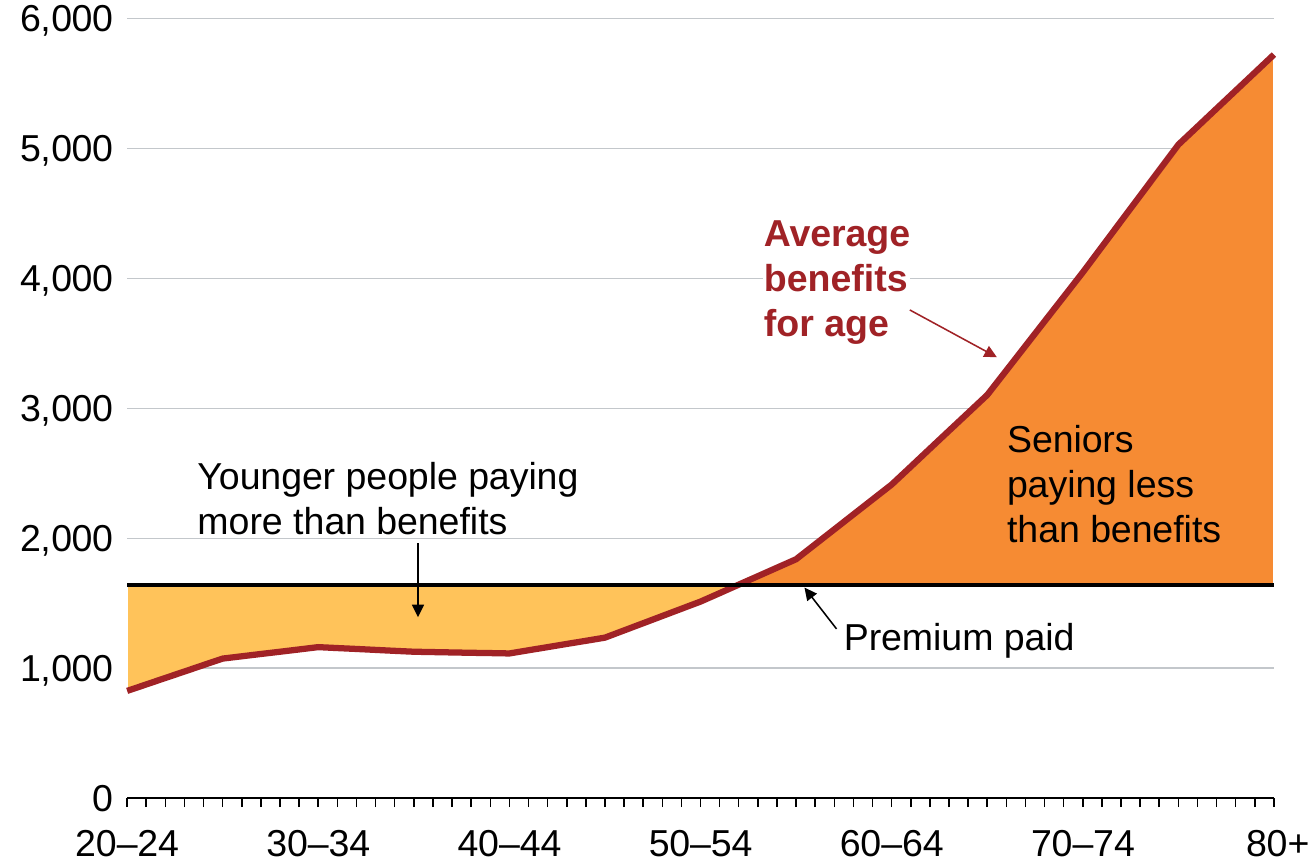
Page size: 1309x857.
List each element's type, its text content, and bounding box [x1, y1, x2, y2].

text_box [909, 309, 997, 358]
text_box 70–74 [1031, 839, 1135, 857]
text_box 40–44 [457, 839, 562, 857]
text_box 80+ [1246, 839, 1309, 857]
chart [0, 0, 1309, 830]
text_box 20–24 [75, 839, 180, 857]
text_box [804, 587, 837, 630]
text_box 50–54 [648, 839, 753, 857]
text_box 60–64 [839, 839, 944, 857]
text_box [762, 208, 912, 345]
text_box 30–34 [266, 839, 371, 857]
